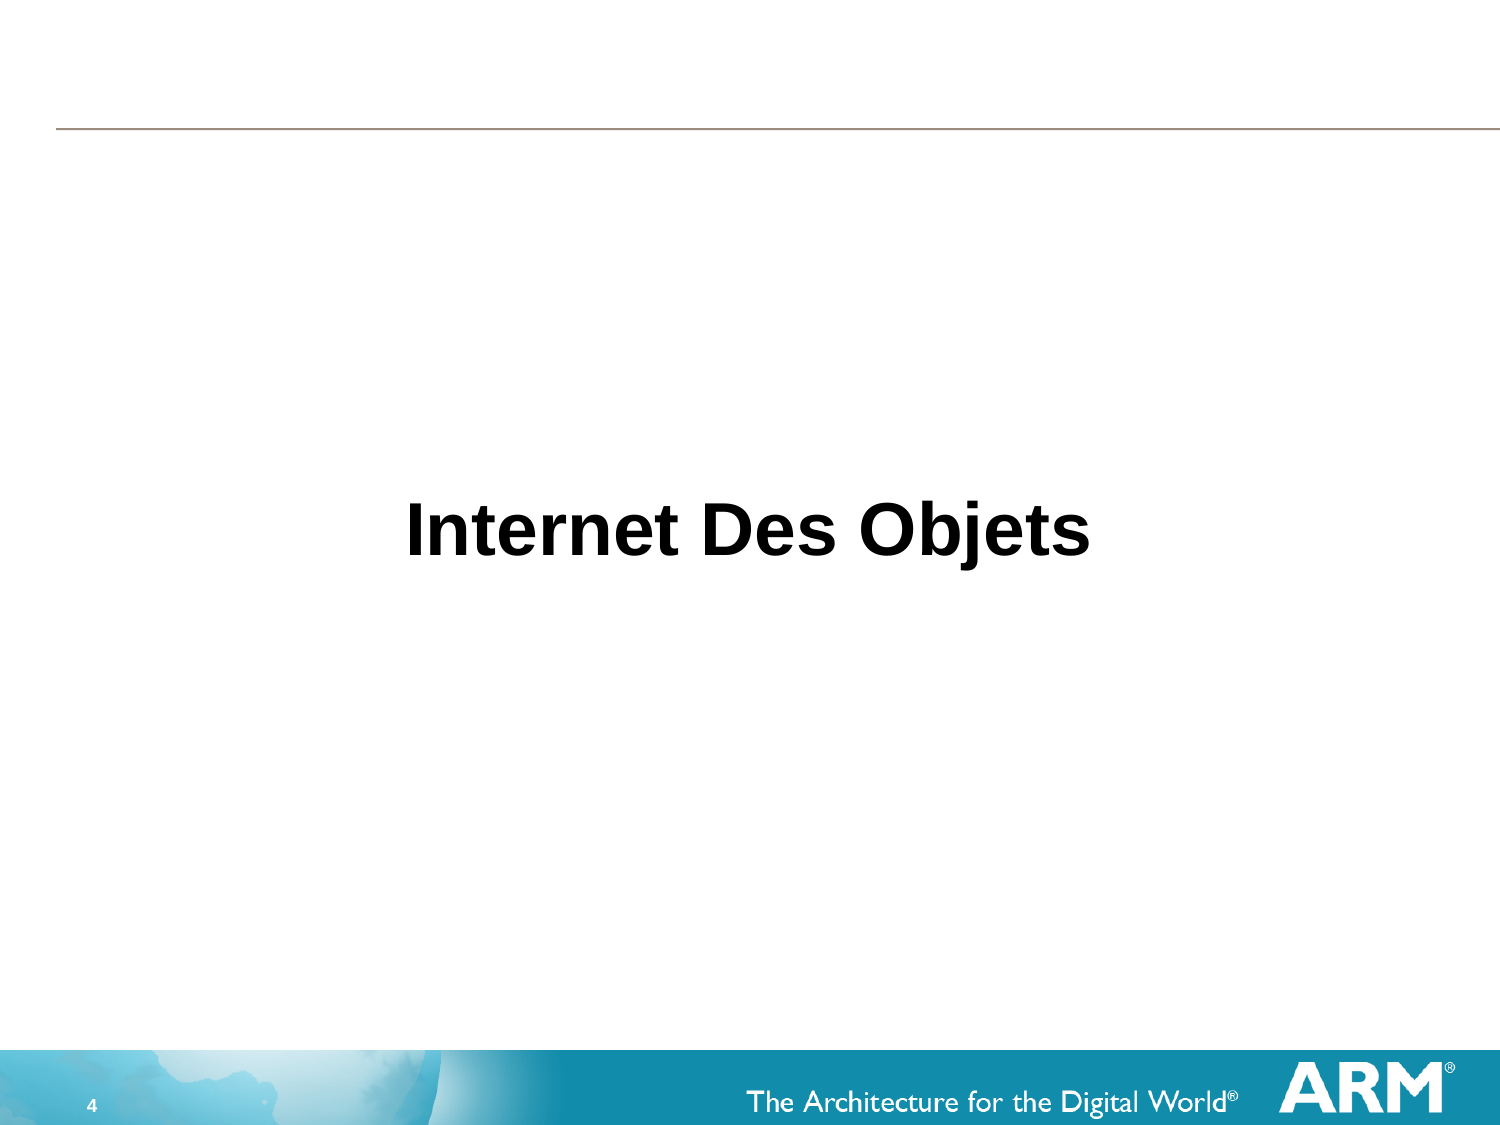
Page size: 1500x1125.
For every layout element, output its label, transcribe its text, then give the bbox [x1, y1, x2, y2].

title Internet Des Objets [28, 456, 1470, 595]
picture [0, 780, 1500, 1125]
